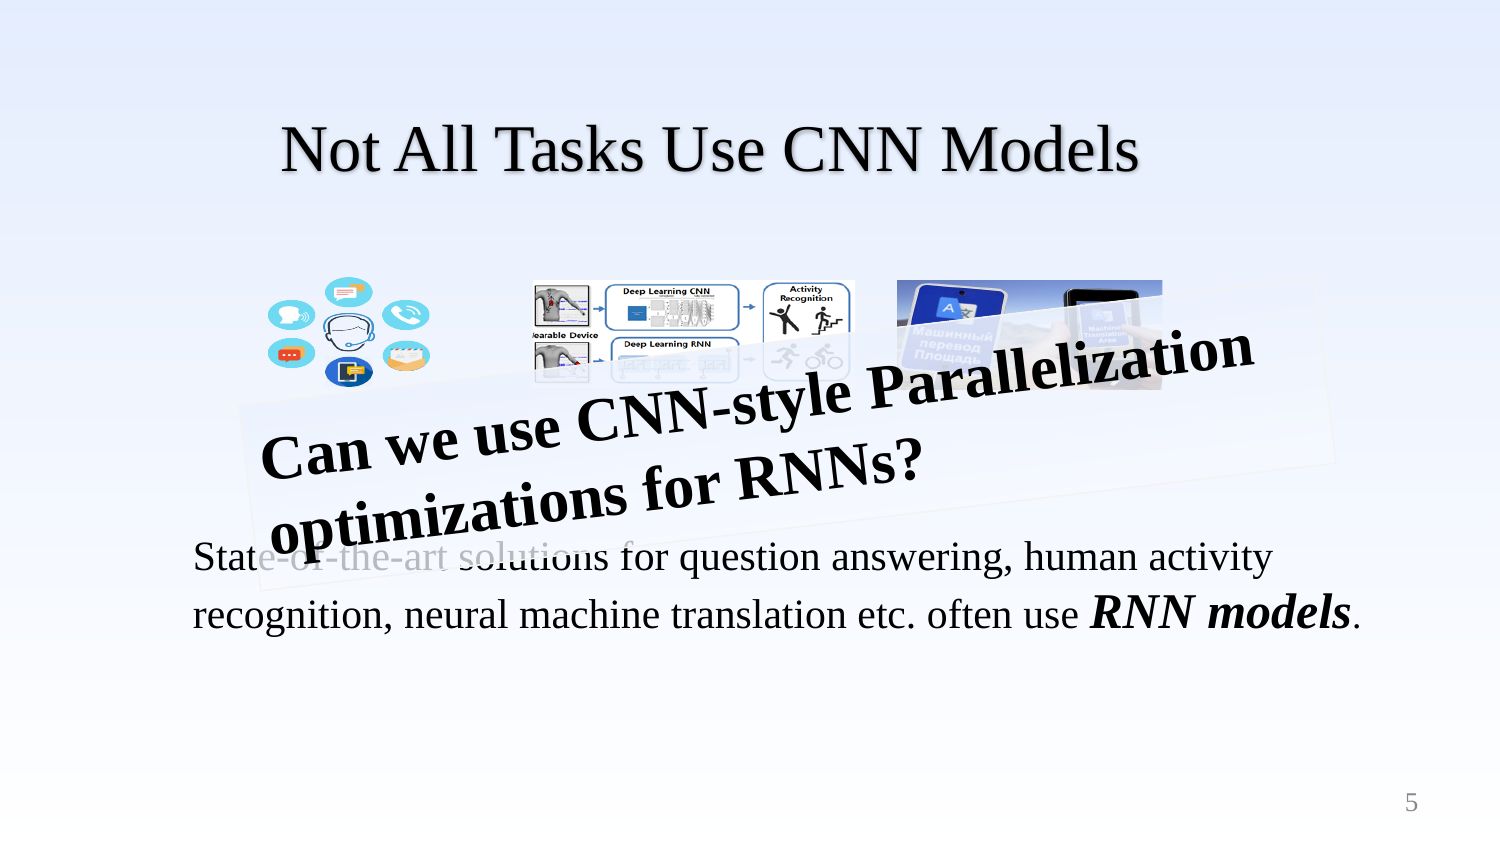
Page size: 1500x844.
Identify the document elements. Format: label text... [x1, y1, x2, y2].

text_box State-of-the-art solutions for question answering, human activity recognition, neural machine translation etc. often use RNN models. [177, 513, 1379, 659]
text_box Not All Tasks Use CNN Models [139, 99, 1283, 183]
text_box Can we use CNN-style Parallelization optimizations for RNNs? [238, 277, 1336, 591]
slide_number 5 [1336, 784, 1424, 818]
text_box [268, 277, 1163, 390]
